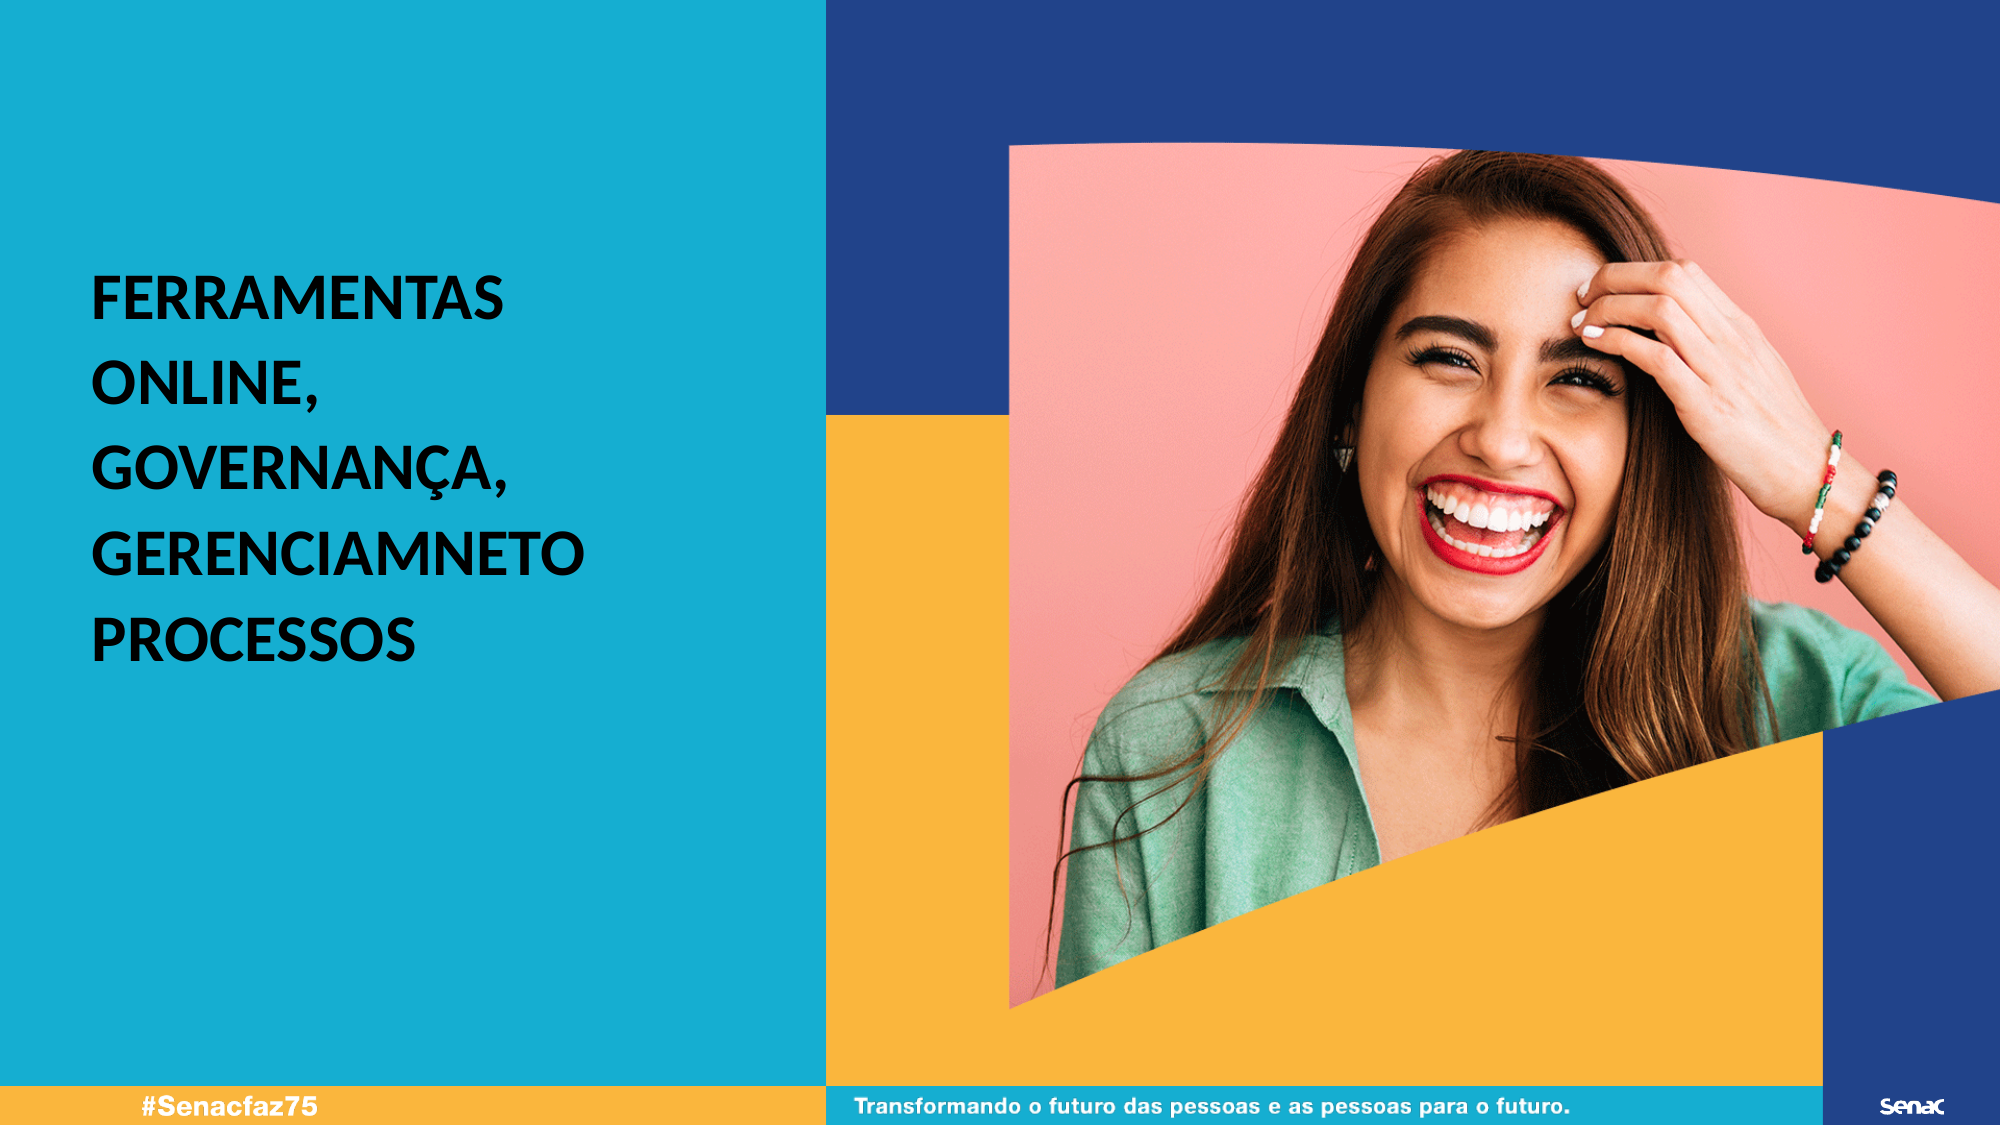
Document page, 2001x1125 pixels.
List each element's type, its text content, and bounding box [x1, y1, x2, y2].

picture [0, 0, 2000, 1125]
text_box FERRAMENTAS ONLINE, GOVERNANÇA, GERENCIAMNETO PROCESSOS [77, 239, 633, 784]
